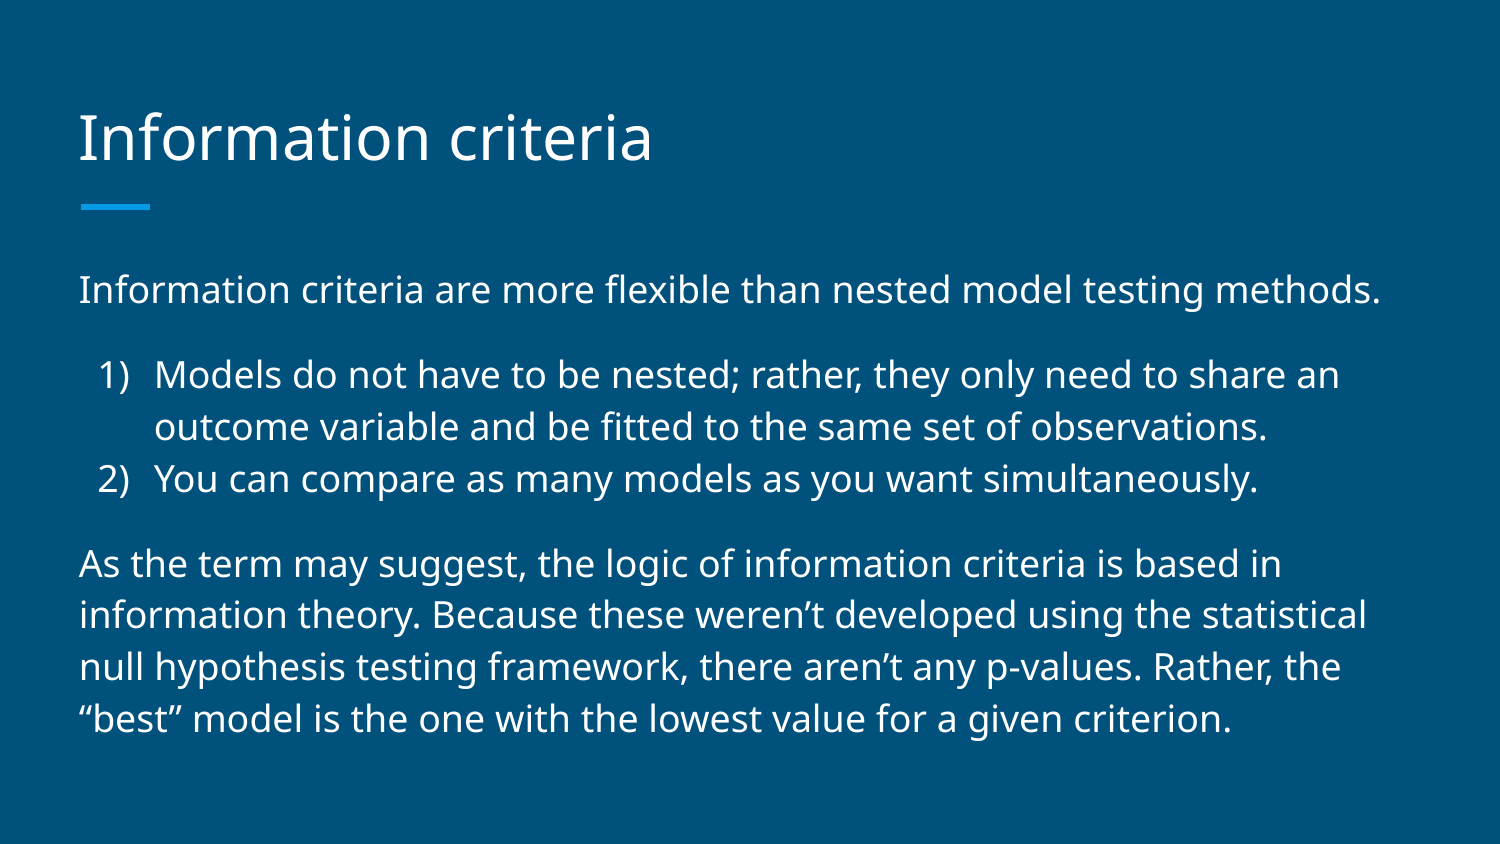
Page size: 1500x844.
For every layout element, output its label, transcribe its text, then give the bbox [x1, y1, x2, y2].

title Information criteria [63, 75, 1437, 188]
list Information criteria are more flexible than nested model testing methods. Models do not have to be nested; rather, they only need to share an outcome variable and be fitted to the same set of observations. You can compare as many models as you want simultaneously. As the term may suggest, the logic of information criteria is based in information theory. Because these weren’t developed using the statistical null hypothesis testing framework, there aren’t any p-values. Rather, the “best” model is the one with the lowest value for a given criterion. [63, 244, 1437, 750]
